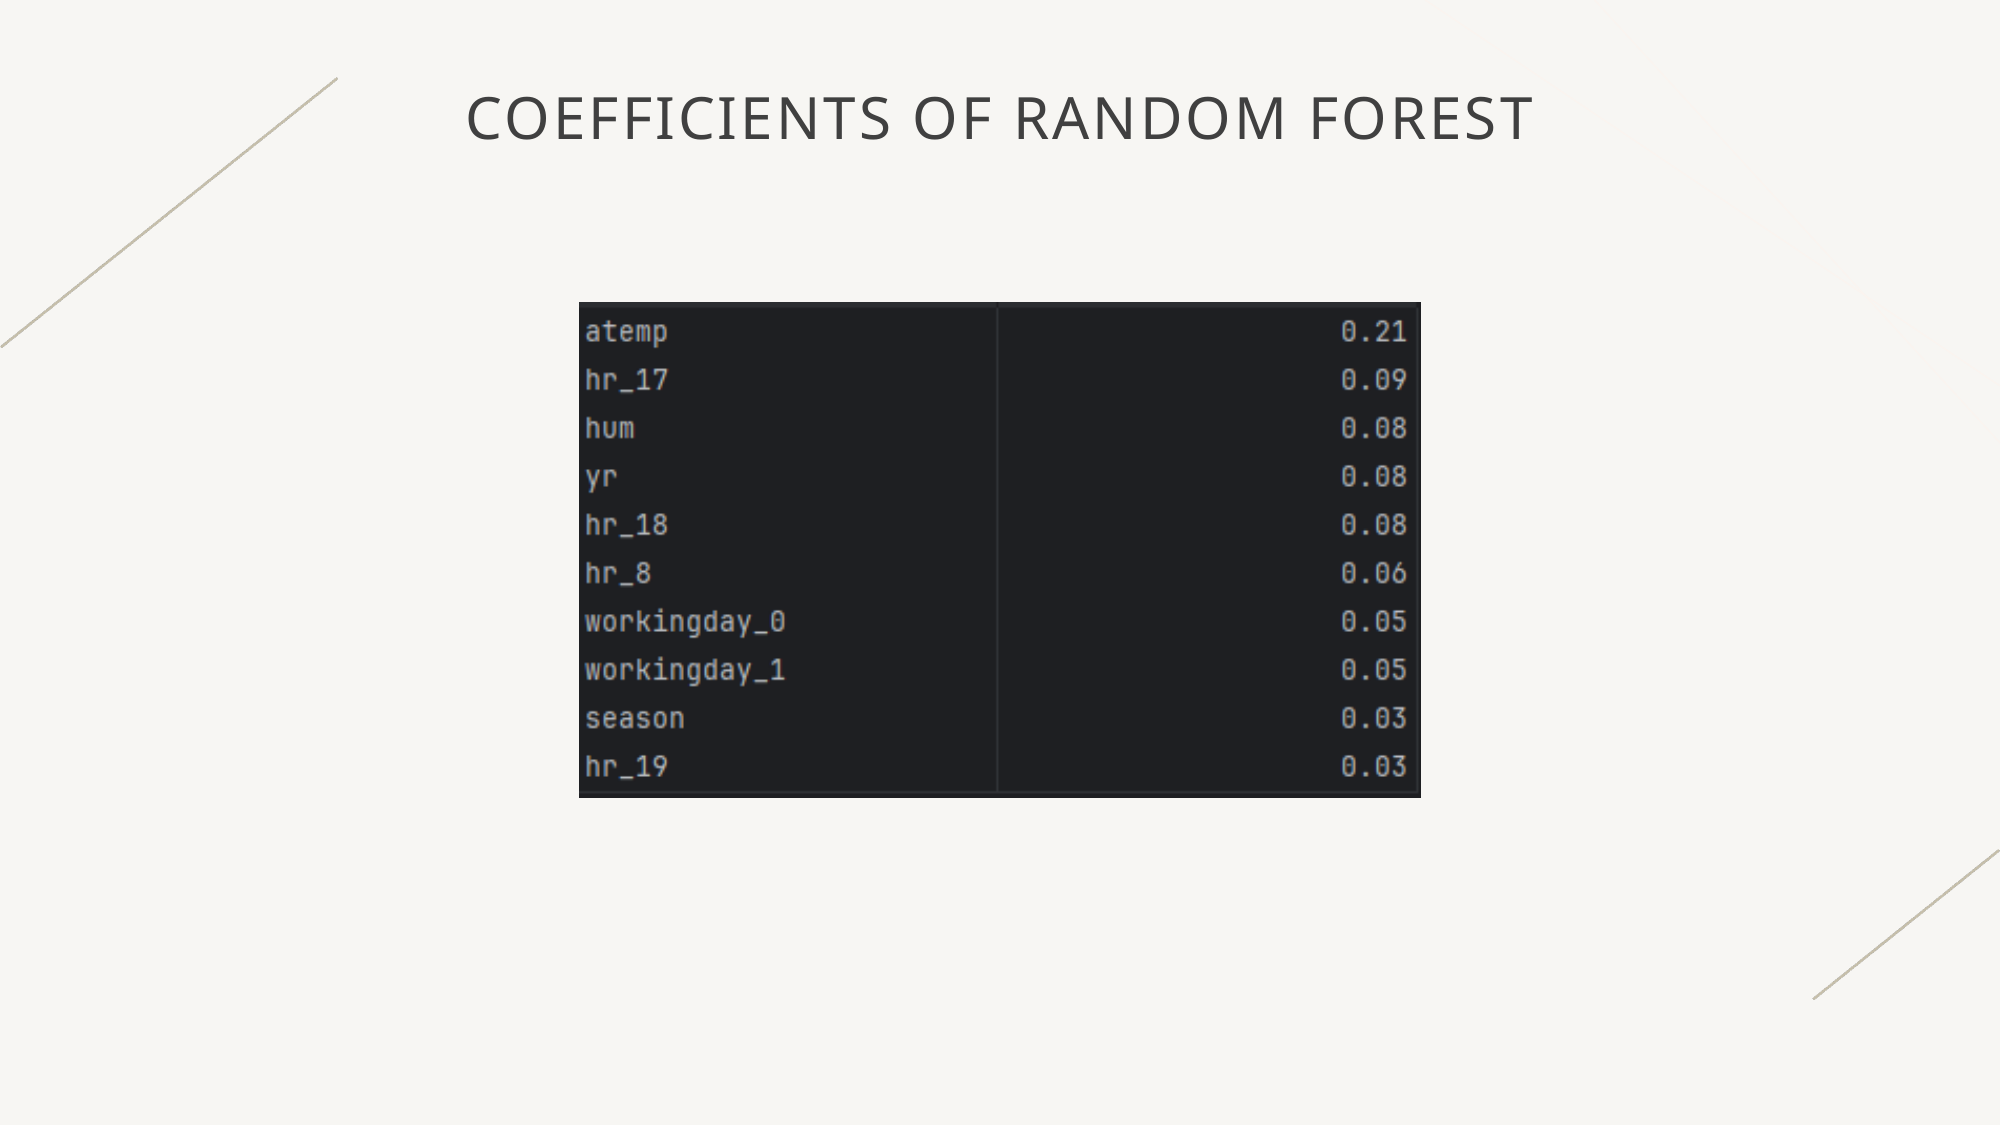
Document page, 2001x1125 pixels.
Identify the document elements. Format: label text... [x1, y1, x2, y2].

picture [579, 302, 1421, 798]
picture [0, 77, 338, 348]
title Coefficients of Random Forest [309, 11, 1691, 230]
picture [1812, 849, 2000, 1000]
